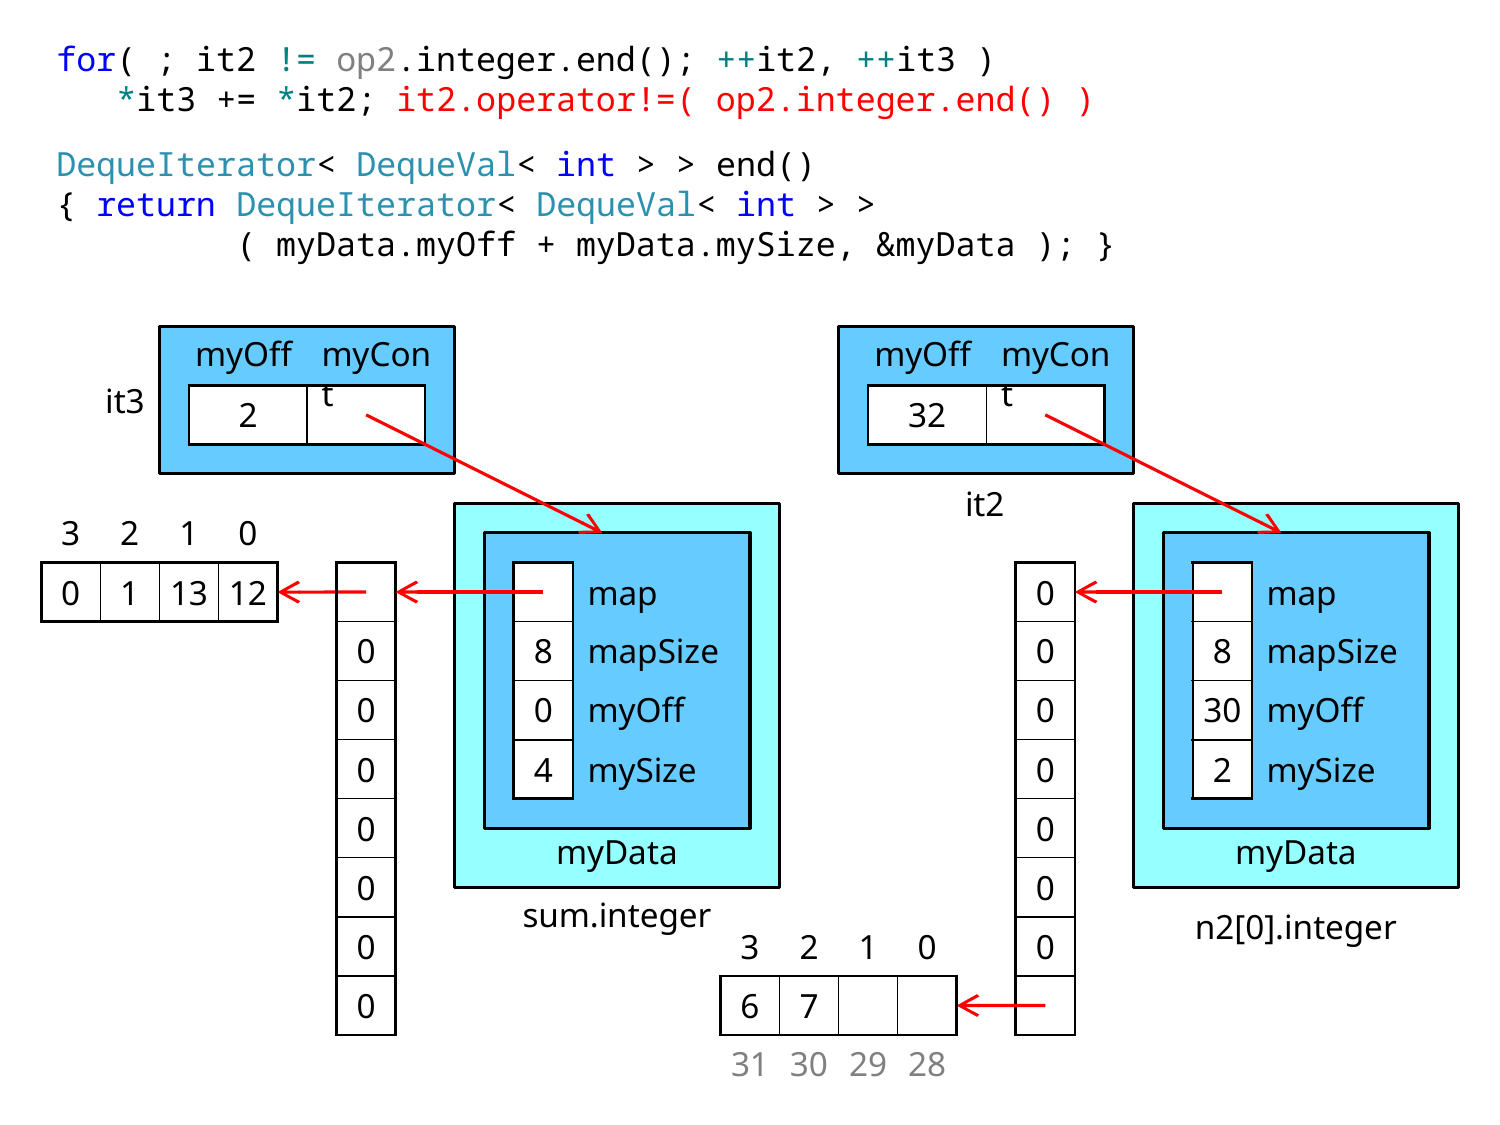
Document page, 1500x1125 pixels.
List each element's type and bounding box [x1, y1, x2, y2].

table_cell [515, 622, 572, 680]
table_header [308, 387, 424, 443]
table_header [41, 503, 277, 561]
table_cell [338, 858, 394, 916]
table_cell [515, 741, 572, 797]
table_header [1017, 564, 1074, 621]
table_header [1194, 564, 1251, 621]
table_cell [338, 799, 394, 857]
table_cell [43, 564, 100, 620]
table_cell [898, 977, 955, 1034]
text_box [958, 994, 1046, 1017]
table_header [515, 564, 572, 621]
table_cell [338, 681, 394, 739]
table_cell [1194, 622, 1251, 680]
table_cell [338, 740, 394, 798]
table_cell [722, 977, 779, 1034]
table_cell [338, 622, 394, 680]
table_cell [101, 564, 159, 620]
table_cell [780, 977, 838, 1034]
table_cell [839, 977, 897, 1034]
table_cell [515, 681, 572, 739]
list [41, 31, 1134, 268]
table_cell [1017, 799, 1074, 857]
table_cell [338, 918, 394, 975]
table_cell [1194, 681, 1251, 739]
table_header [190, 387, 306, 443]
table_cell [1017, 681, 1074, 739]
table_header [574, 563, 750, 622]
text_box [279, 580, 335, 604]
table_cell [1017, 622, 1074, 680]
table_header [987, 387, 1103, 443]
table_cell [160, 564, 218, 620]
table_header [869, 387, 986, 443]
table_cell [1017, 977, 1074, 1034]
table_cell [574, 622, 750, 799]
table_cell [720, 1036, 957, 1094]
text_box [838, 326, 1459, 947]
table_cell [1017, 918, 1074, 975]
table_header [1253, 563, 1429, 622]
table_header [338, 564, 394, 621]
table_cell [1017, 740, 1074, 798]
text_box [70, 326, 780, 947]
table_cell [338, 977, 394, 1034]
table_cell [1194, 741, 1251, 797]
table_cell [1253, 622, 1429, 799]
table_cell [1017, 858, 1074, 916]
table_header [720, 917, 957, 975]
table_cell [219, 564, 276, 620]
